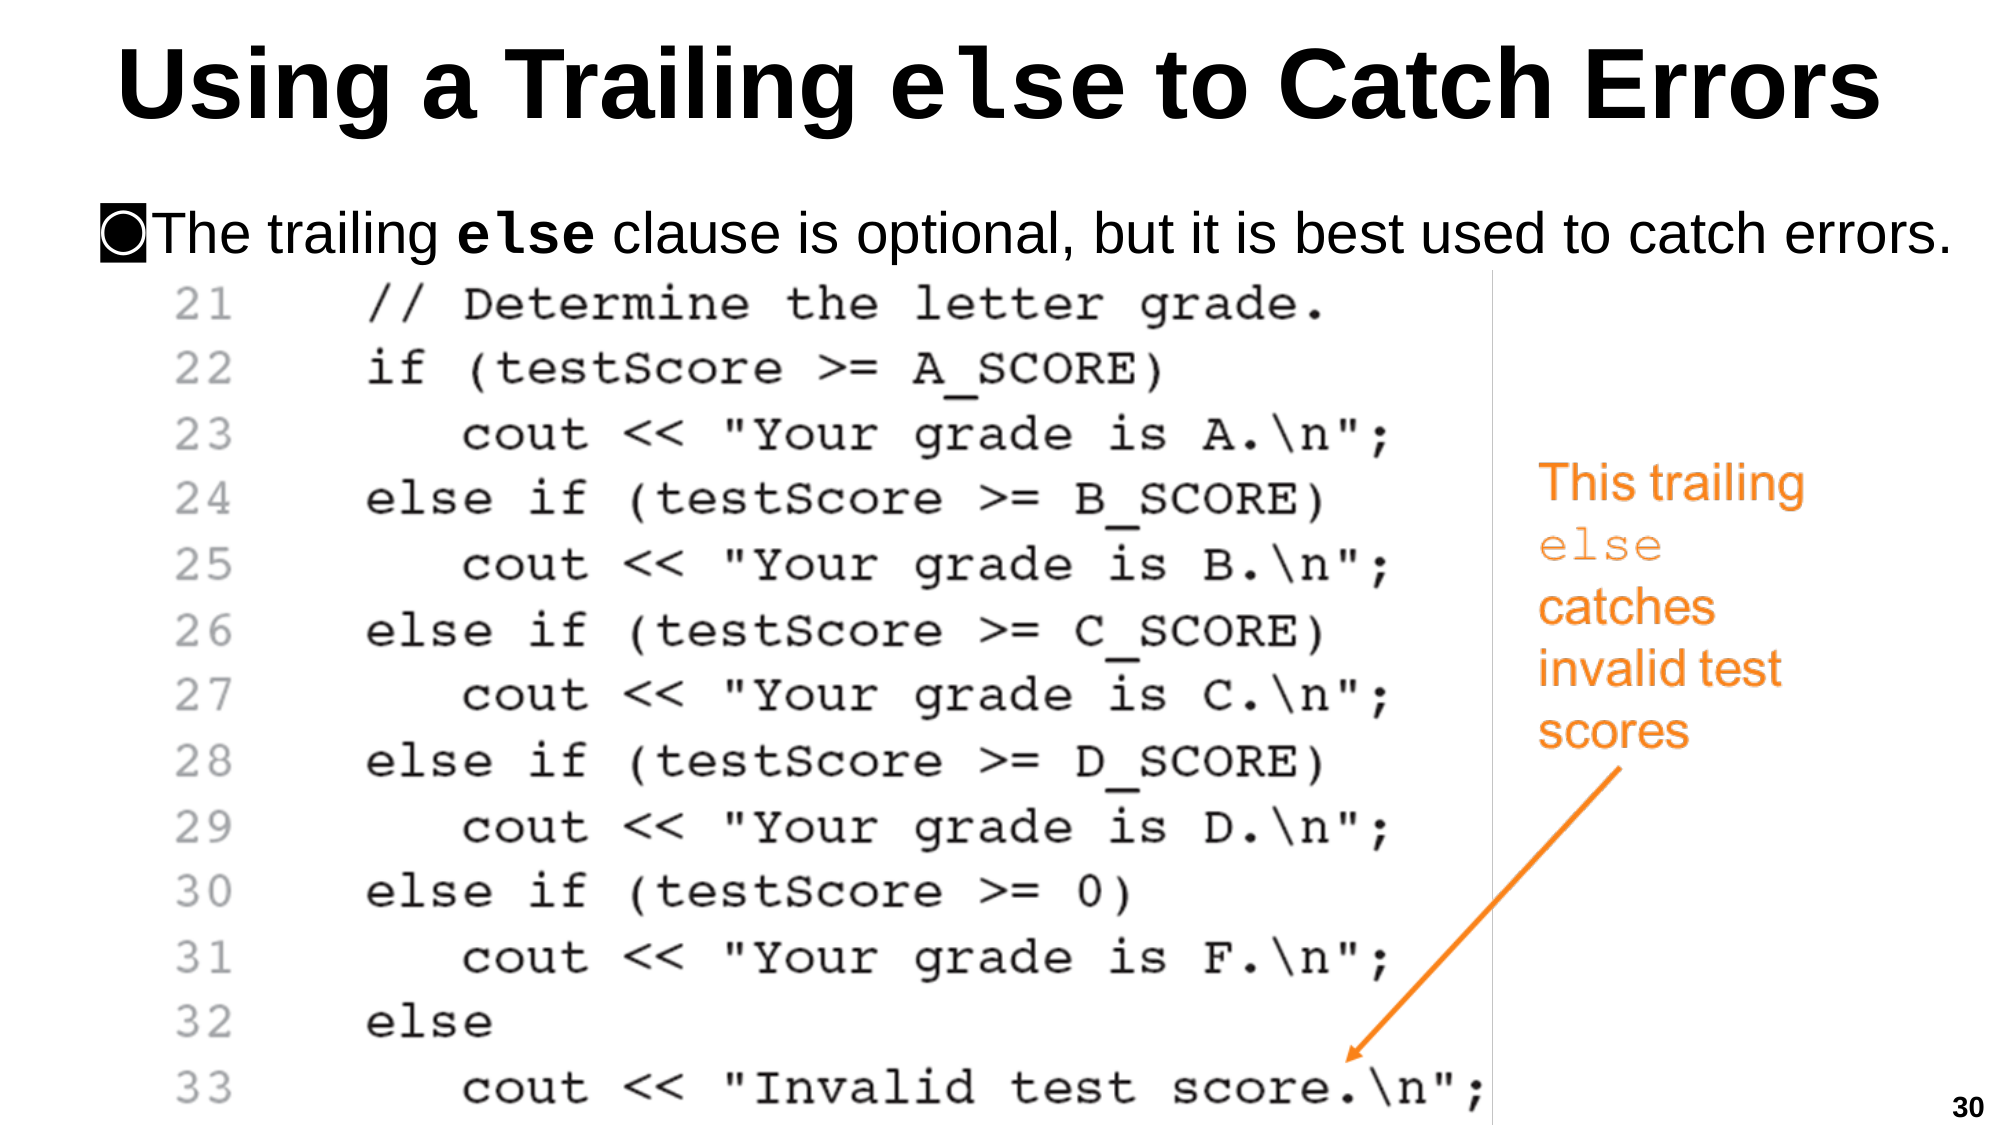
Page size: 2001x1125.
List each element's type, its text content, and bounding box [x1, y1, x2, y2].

slide_number 30 [1909, 1087, 2000, 1125]
list The trailing else clause is optional, but it is best used to catch errors. [80, 187, 2000, 1088]
picture [167, 269, 1833, 1125]
title Using a Trailing else to Catch Errors [0, 0, 2000, 180]
